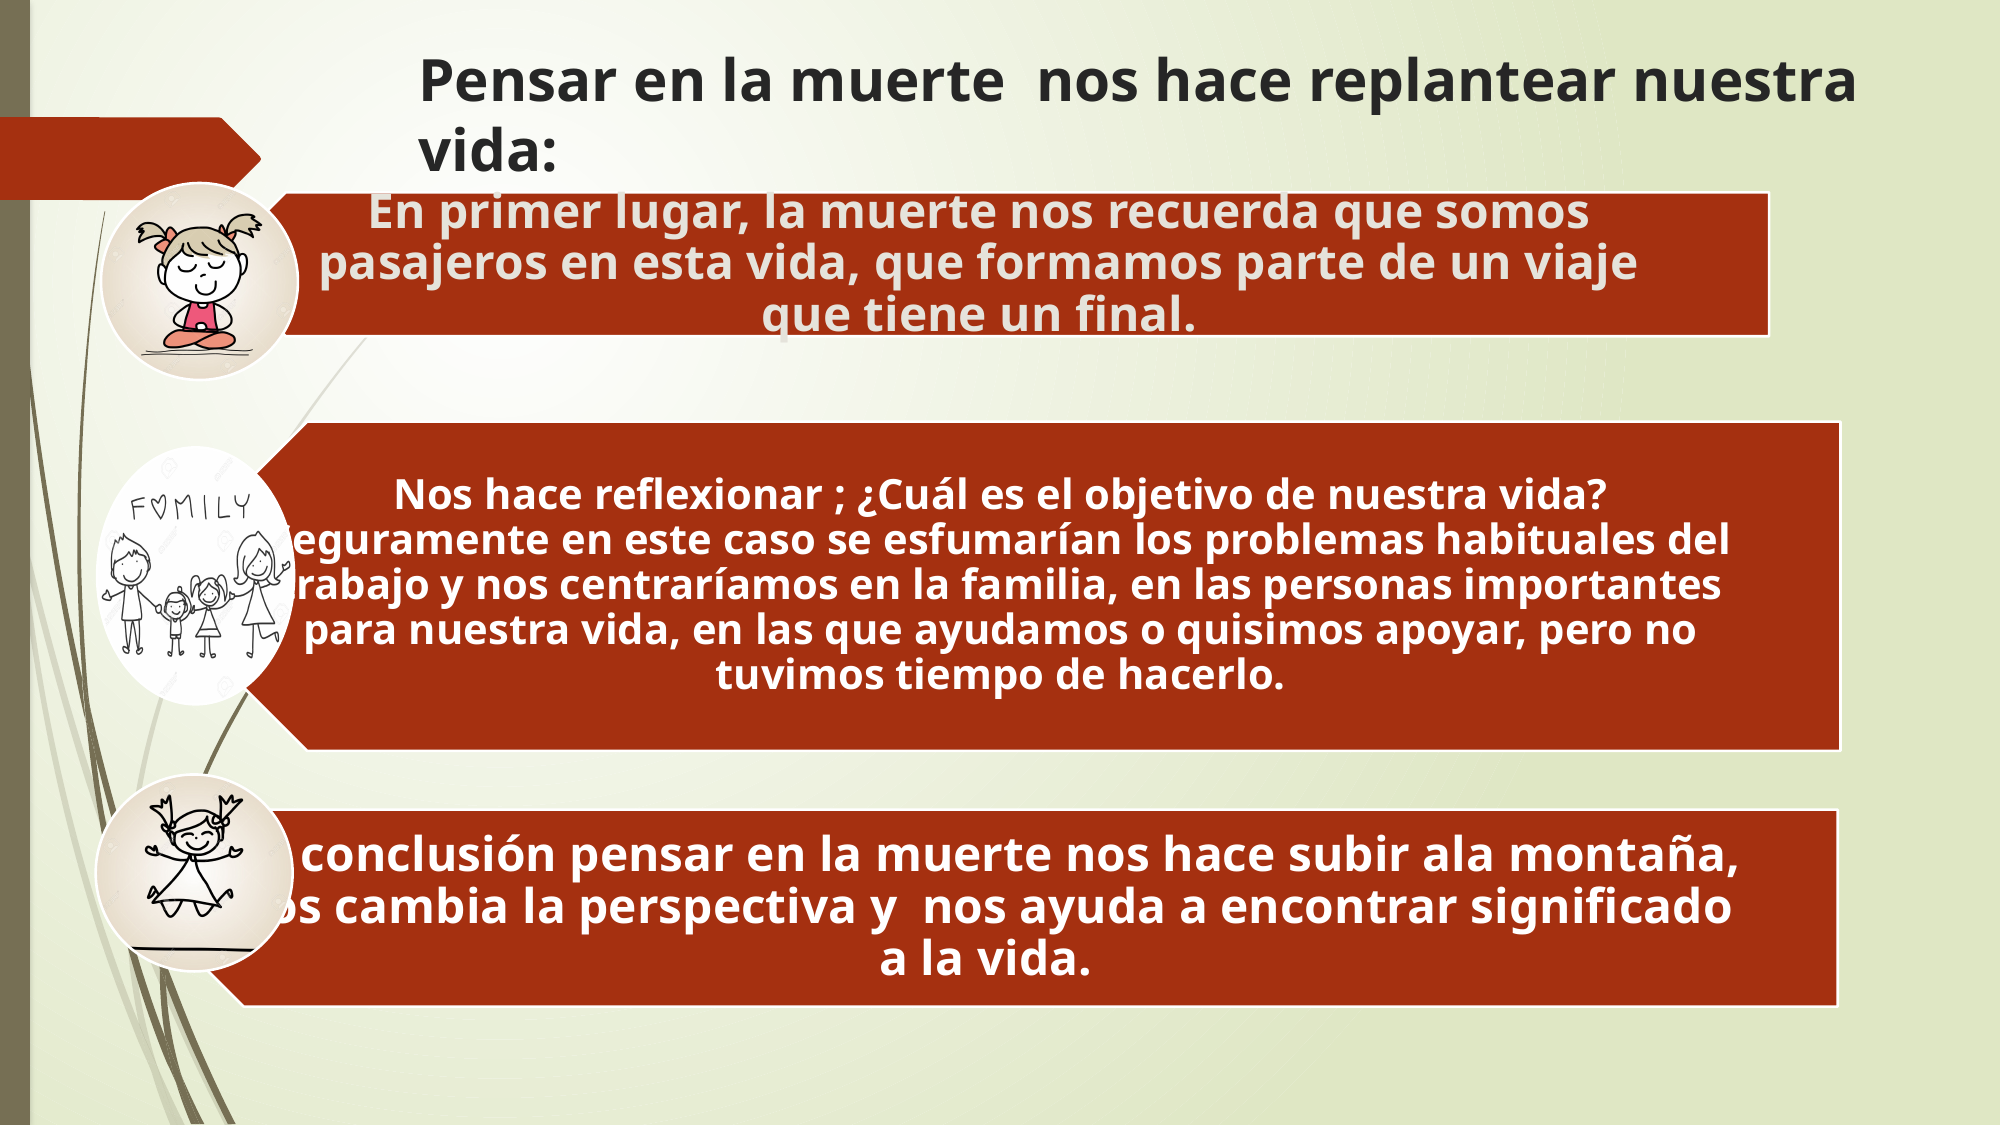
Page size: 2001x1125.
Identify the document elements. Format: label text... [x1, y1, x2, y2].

title Pensar en la muerte nos hace replantear nuestra vida: [403, 36, 1877, 165]
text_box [95, 165, 1888, 1008]
